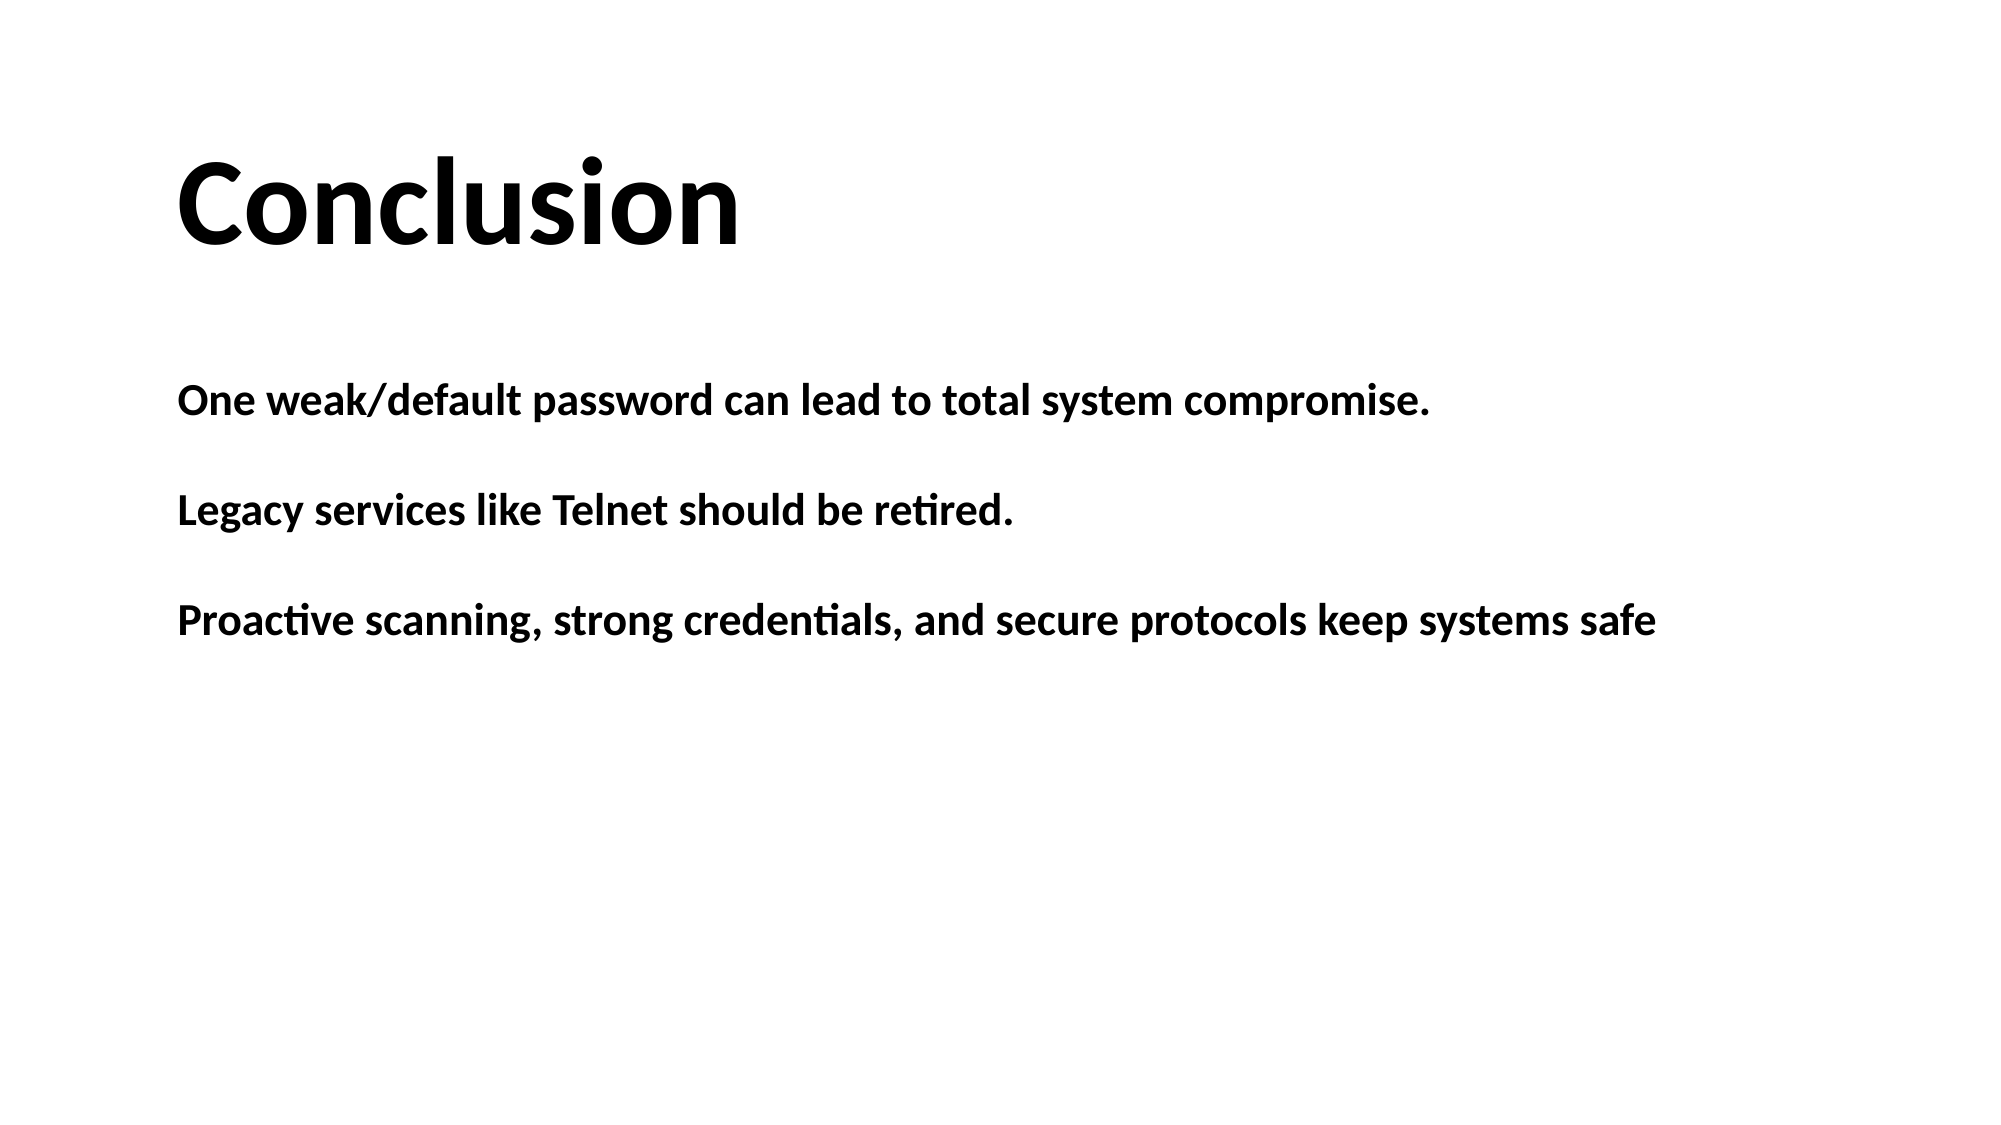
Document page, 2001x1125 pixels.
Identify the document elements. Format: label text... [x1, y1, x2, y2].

list One weak/default password can lead to total system compromise. Legacy services like Telnet should be retired. Proactive scanning, strong credentials, and secure protocols keep systems safe [162, 152, 1694, 806]
title Conclusion [162, 95, 1888, 313]
